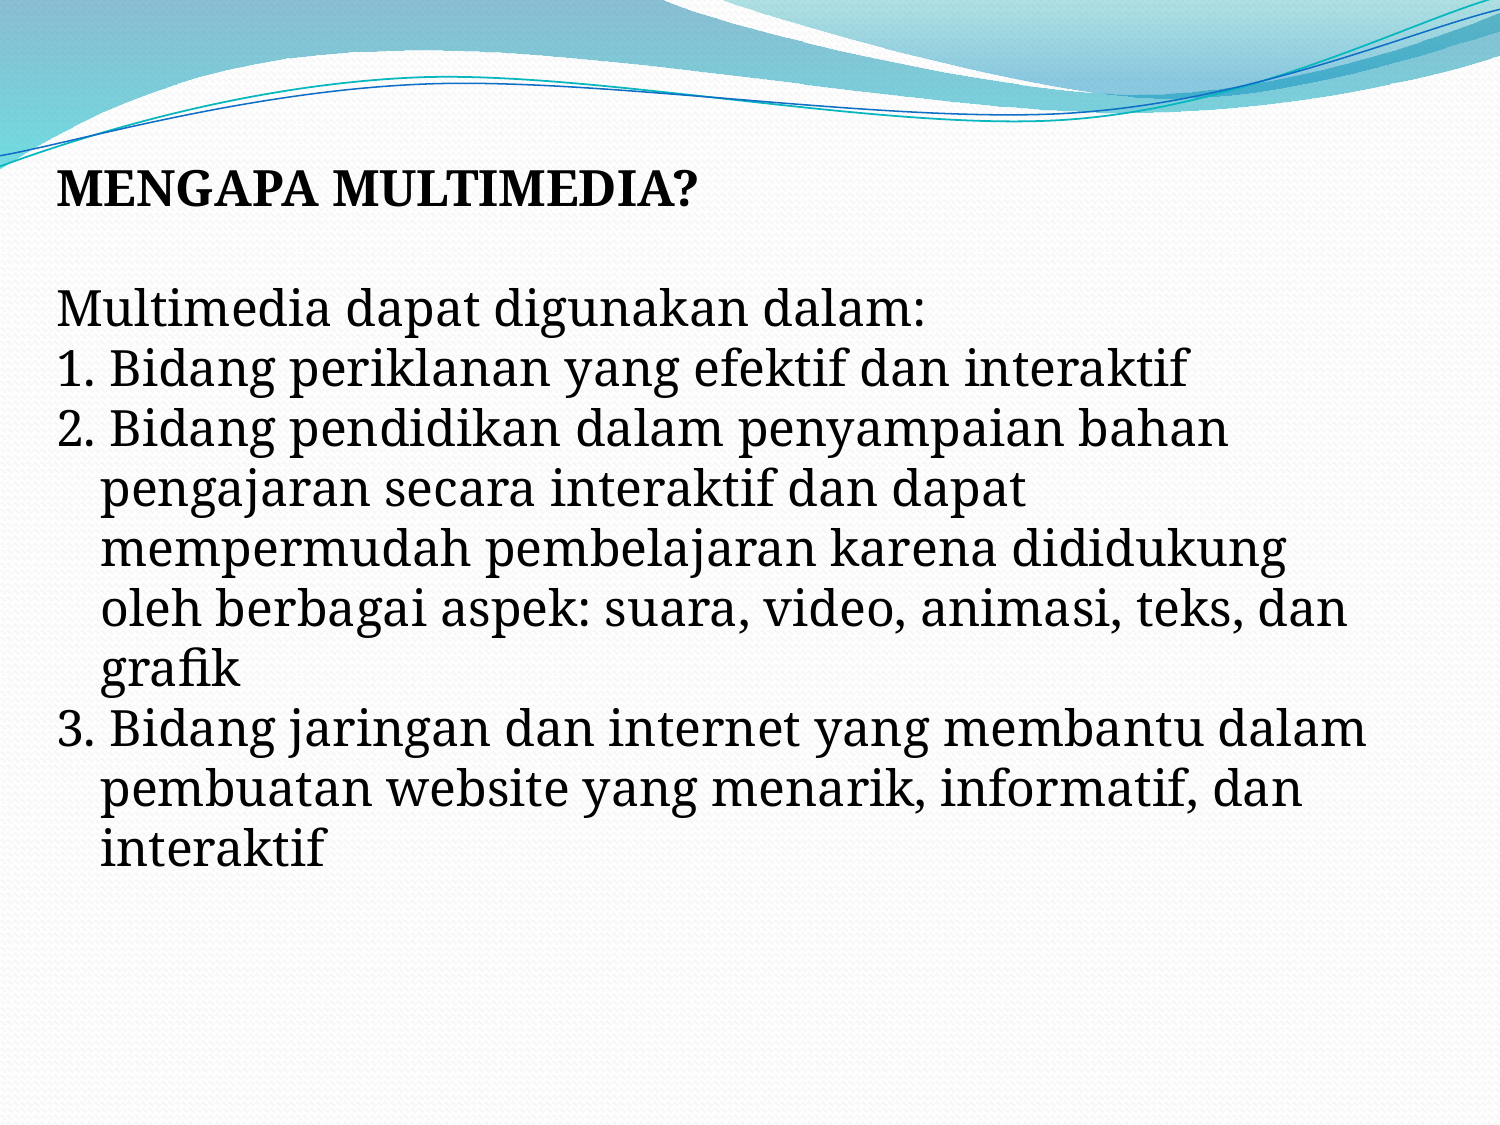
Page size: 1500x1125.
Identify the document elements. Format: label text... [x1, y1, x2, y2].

text_box MENGAPA MULTIMEDIA? Multimedia dapat digunakan dalam: 1. Bidang periklanan yang efektif dan interaktif 2. Bidang pendidikan dalam penyampaian bahan pengajaran secara interaktif dan dapat mempermudah pembelajaran karena dididukung oleh berbagai aspek: suara, video, animasi, teks, dan grafik 3. Bidang jaringan dan internet yang membantu dalam pembuatan website yang menarik, informatif, dan interaktif [41, 148, 1388, 884]
